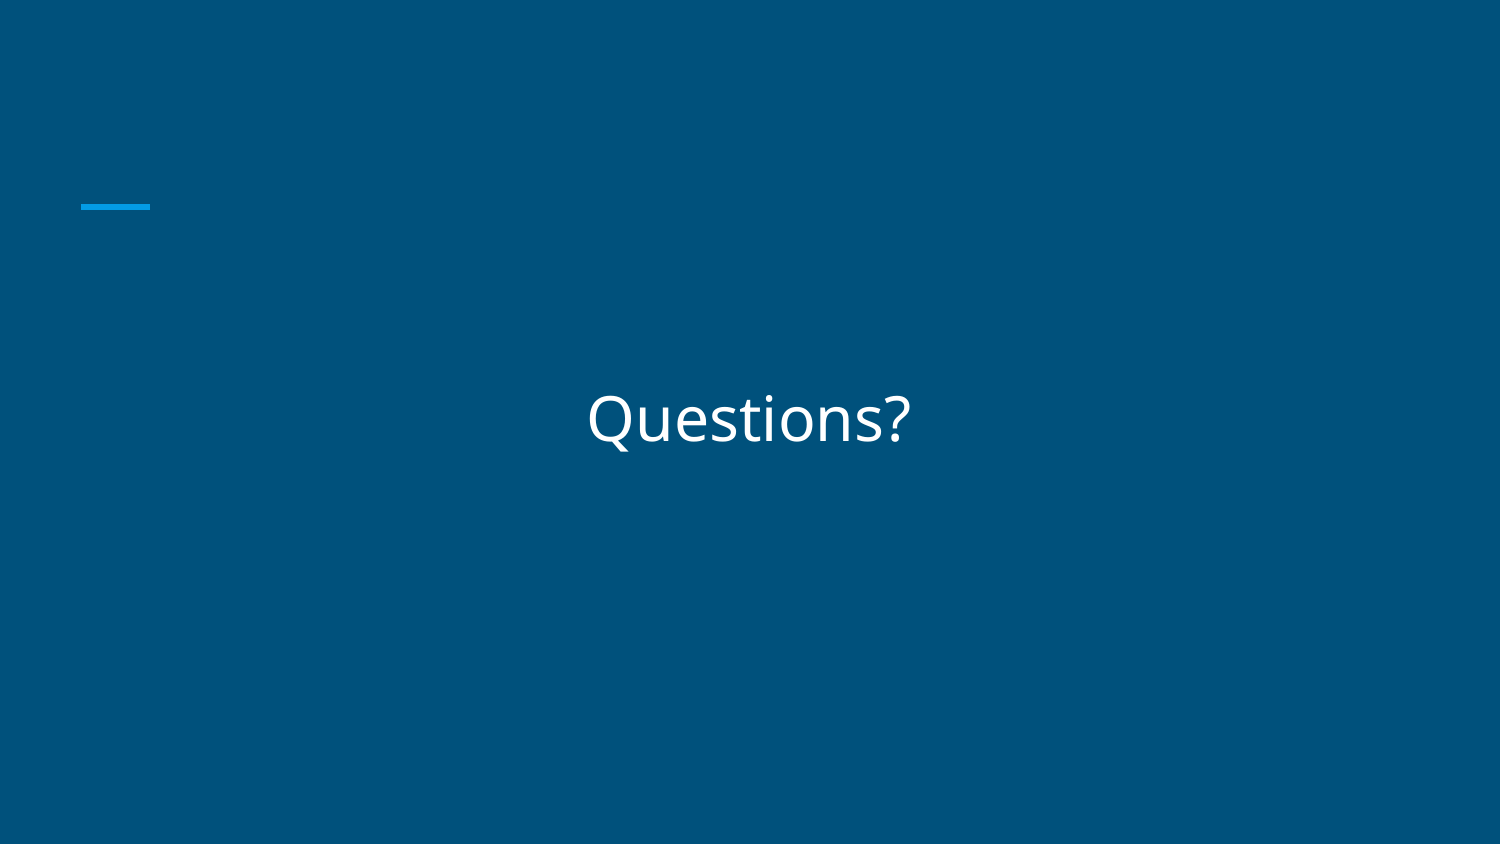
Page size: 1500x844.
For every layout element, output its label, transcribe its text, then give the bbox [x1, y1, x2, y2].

title Questions? [571, 374, 947, 469]
